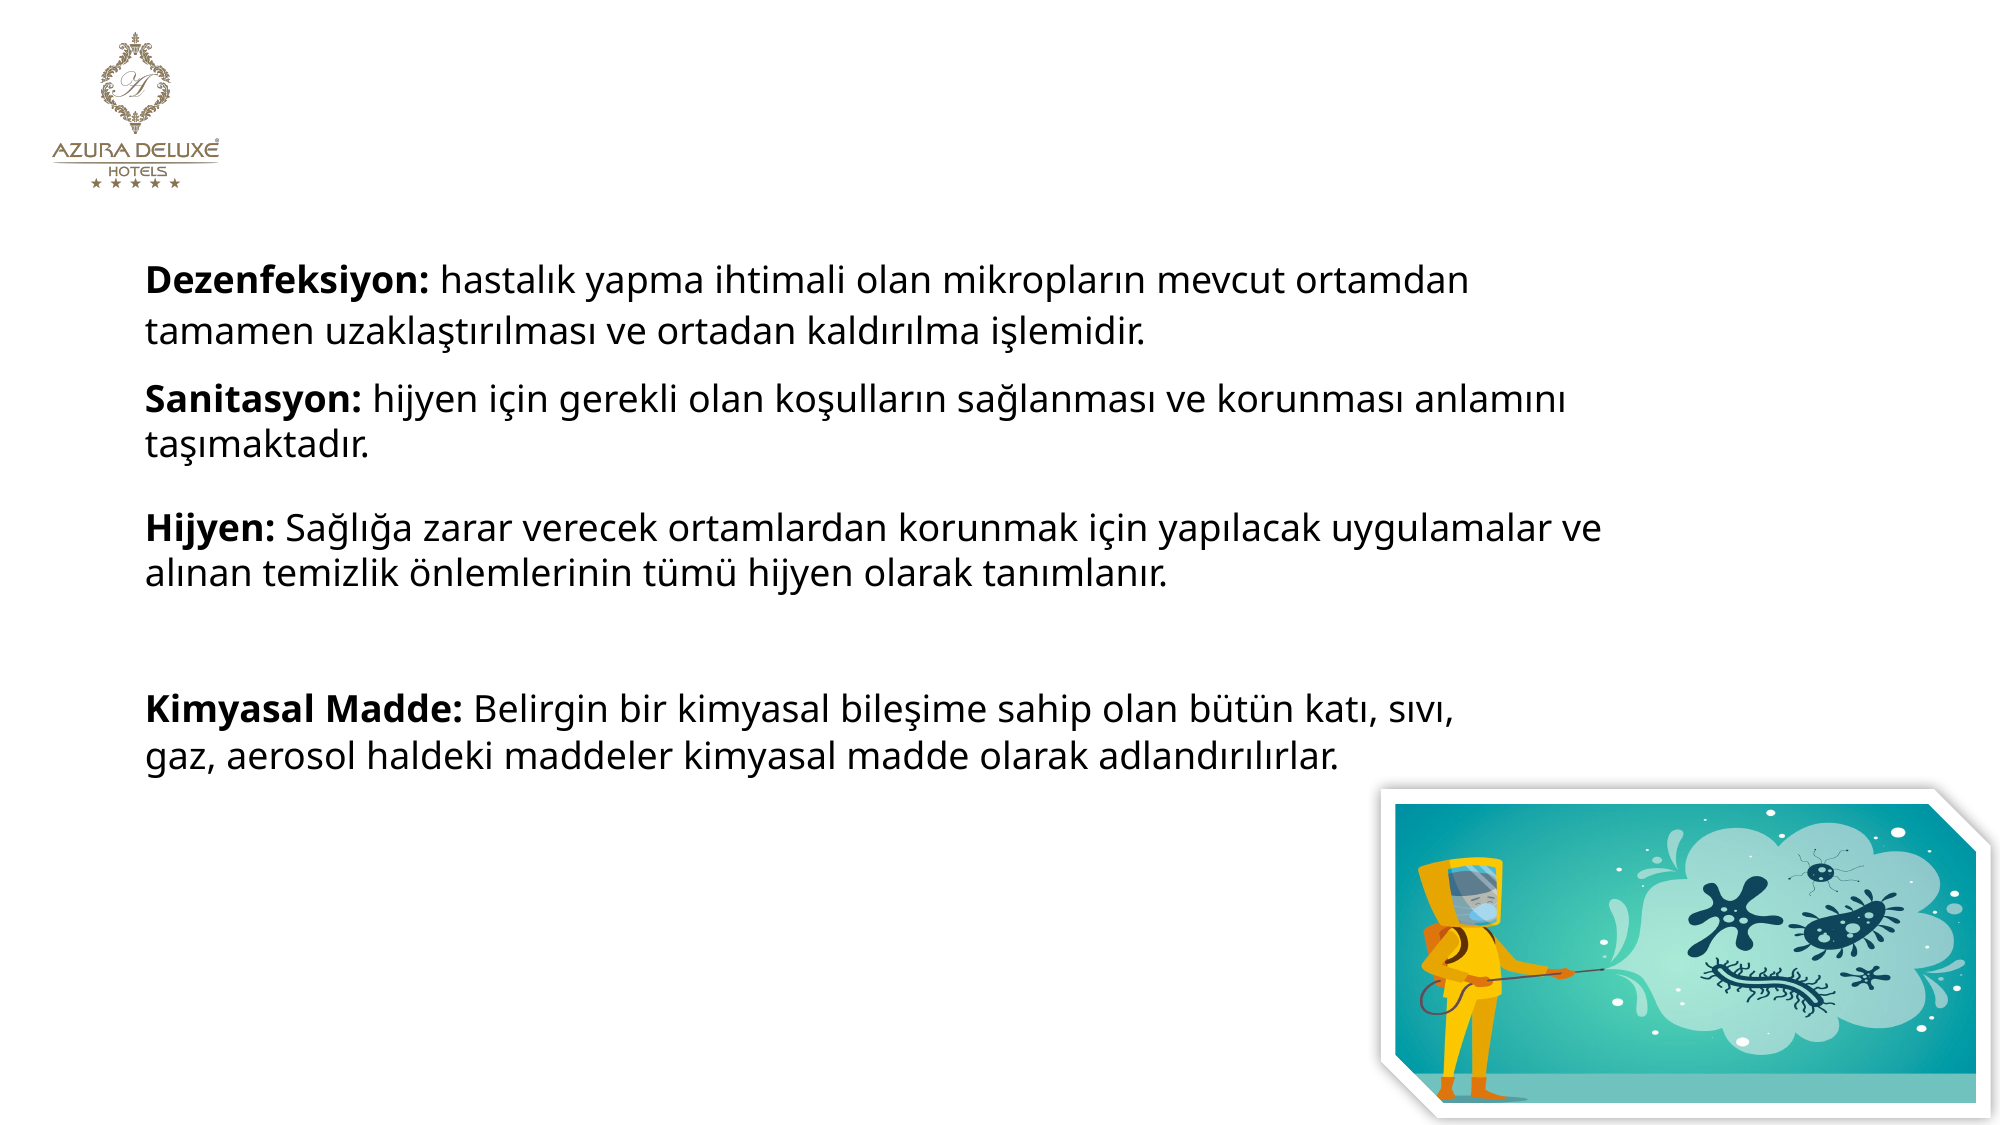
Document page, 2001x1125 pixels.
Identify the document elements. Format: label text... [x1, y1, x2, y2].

picture [52, 32, 220, 188]
picture [1387, 796, 1984, 1111]
text_box Dezenfeksiyon: hastalık yapma ihtimali olan mikropların mevcut ortamdan tamamen uzaklaştırılması ve ortadan kaldırılma işlemidir. Sanitasyon: hijyen için gerekli olan koşulların sağlanması ve korunması anlamını taşımaktadır. Hijyen: Sağlığa zarar verecek ortamlardan korunmak için yapılacak uygulamalar ve alınan temizlik önlemlerinin tümü hijyen olarak tanımlanır. Kimyasal Madde: Belirgin bir kimyasal bileşime sahip olan bütün katı, sıvı, gaz, aerosol haldeki maddeler kimyasal madde olarak adlandırılırlar. [142, 248, 1613, 777]
